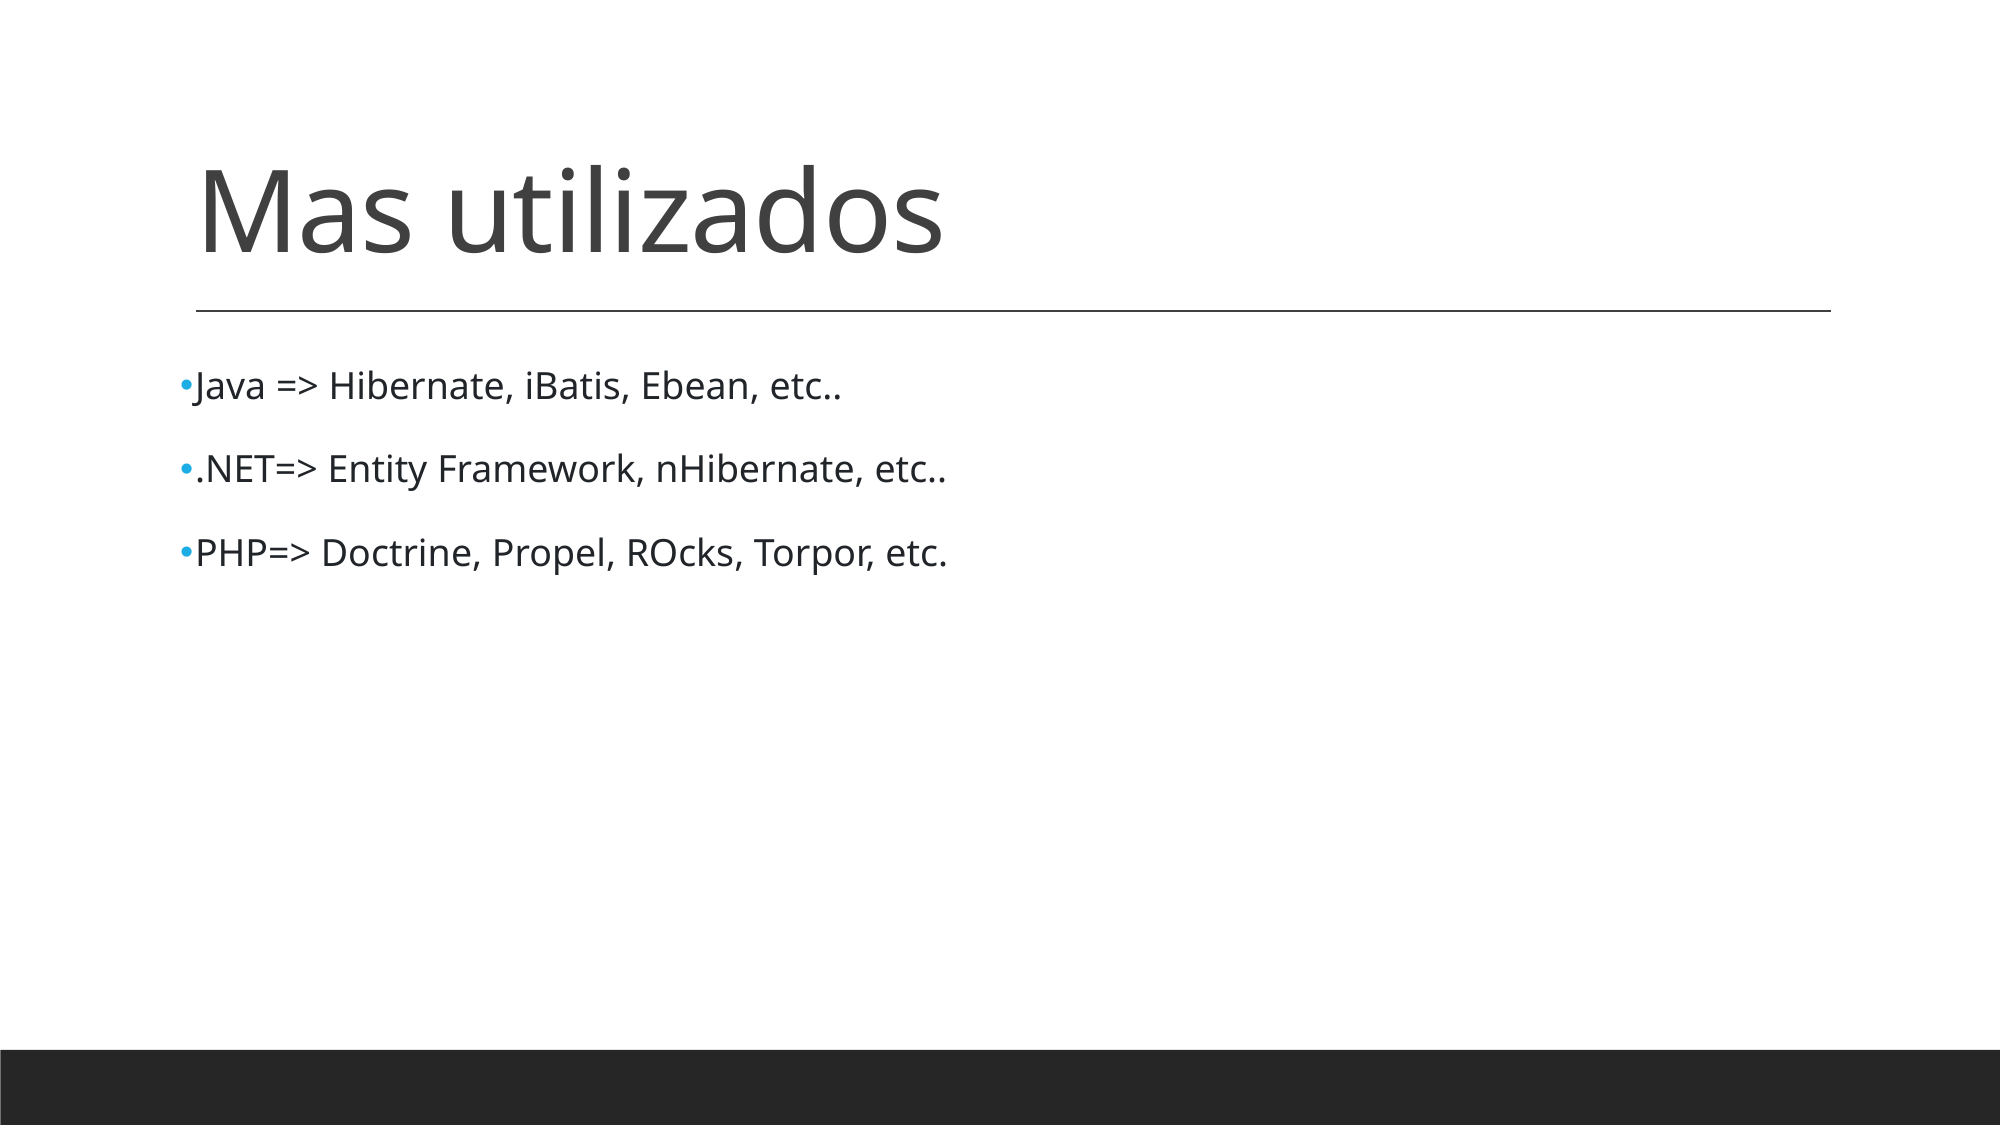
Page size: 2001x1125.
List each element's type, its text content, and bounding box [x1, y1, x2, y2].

title Mas utilizados [180, 47, 1830, 285]
list Java => Hibernate, iBatis, Ebean, etc.. .NET=> Entity Framework, nHibernate, etc.. PHP=> Doctrine, Propel, ROcks, Torpor, etc. [180, 345, 1830, 963]
